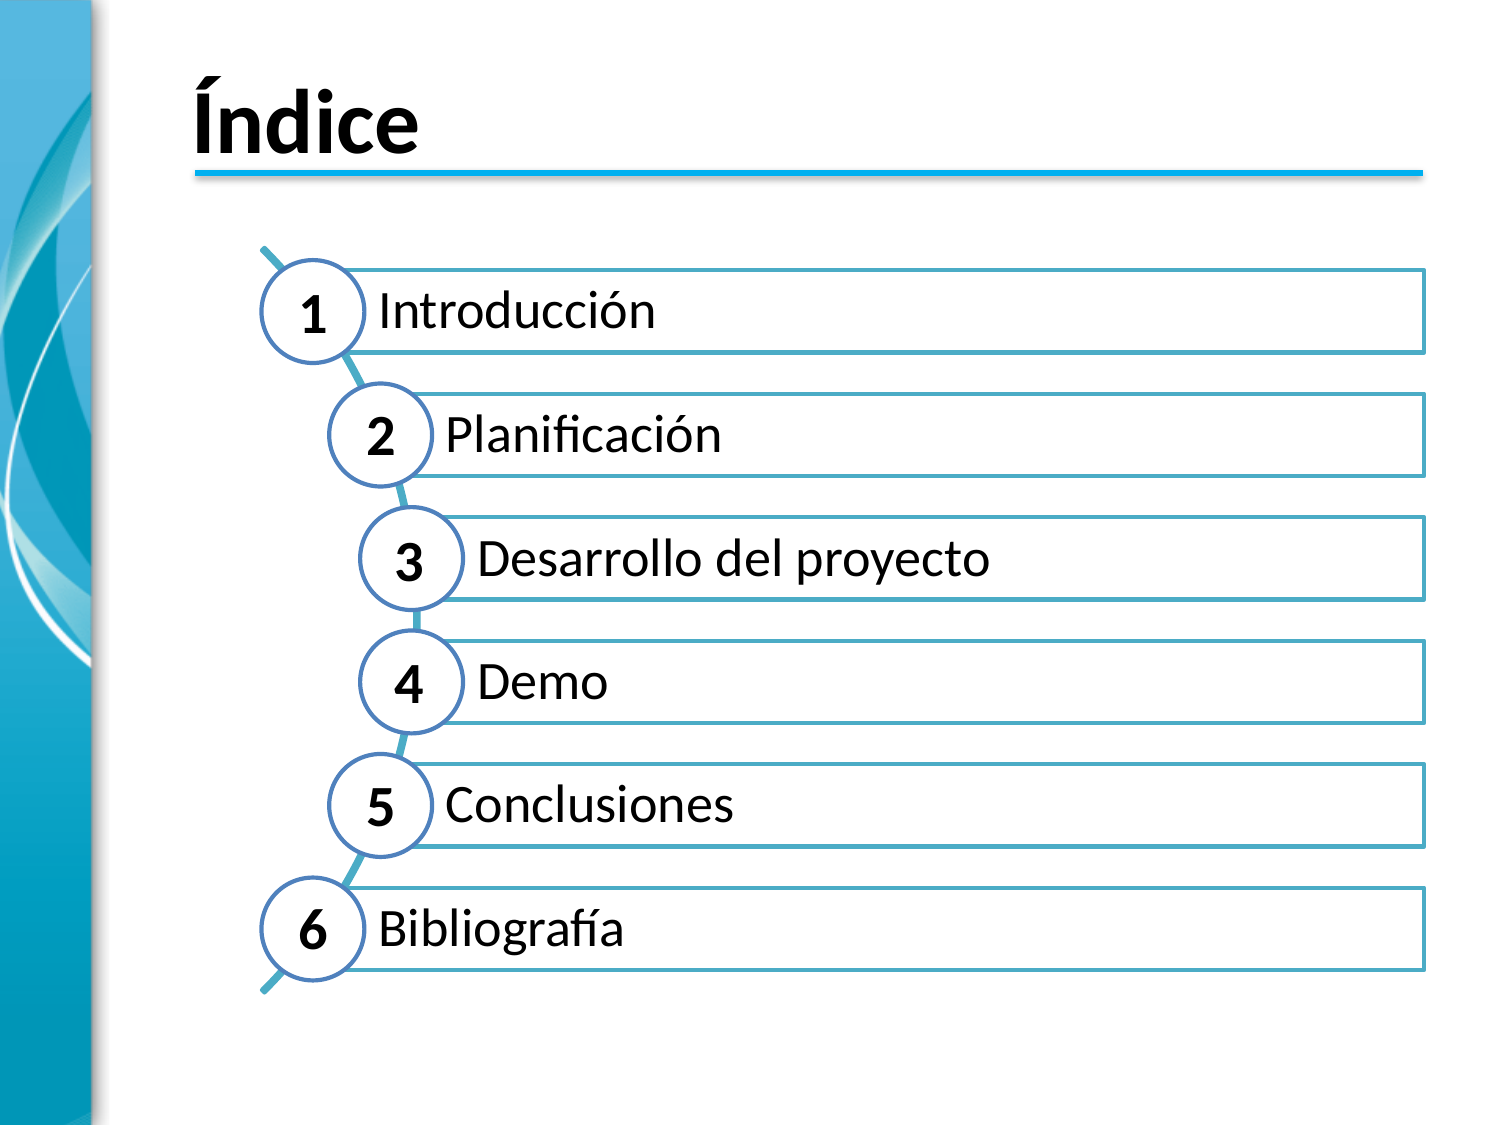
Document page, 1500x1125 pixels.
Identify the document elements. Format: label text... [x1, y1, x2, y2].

text_box Índice [176, 54, 1500, 198]
picture [0, 0, 110, 1125]
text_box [249, 228, 1436, 1012]
